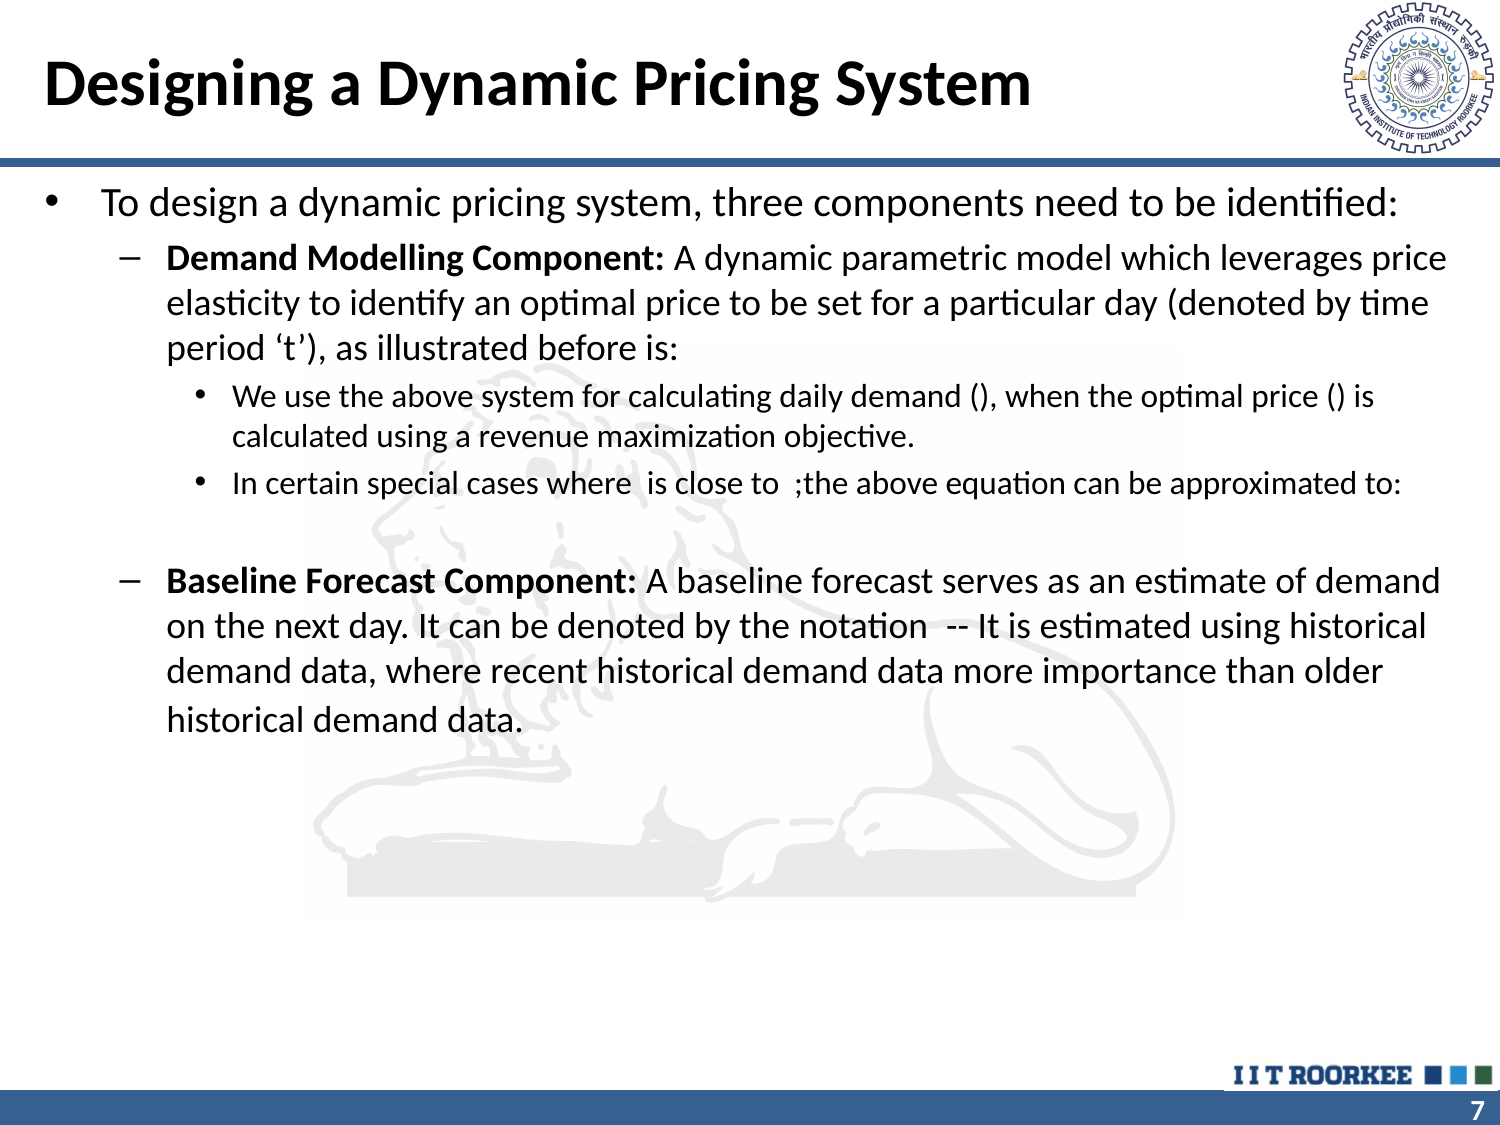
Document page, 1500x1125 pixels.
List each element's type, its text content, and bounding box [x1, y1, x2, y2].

picture [407, 347, 415, 358]
picture [307, 347, 1181, 924]
picture [514, 347, 523, 358]
picture [543, 347, 552, 358]
picture [340, 352, 347, 358]
picture [1177, 623, 1181, 636]
title Designing a Dynamic Pricing System [29, 33, 1185, 125]
picture [465, 352, 472, 358]
picture [1339, 0, 1500, 158]
picture [307, 667, 314, 681]
picture [591, 347, 601, 358]
picture [1224, 1057, 1498, 1091]
